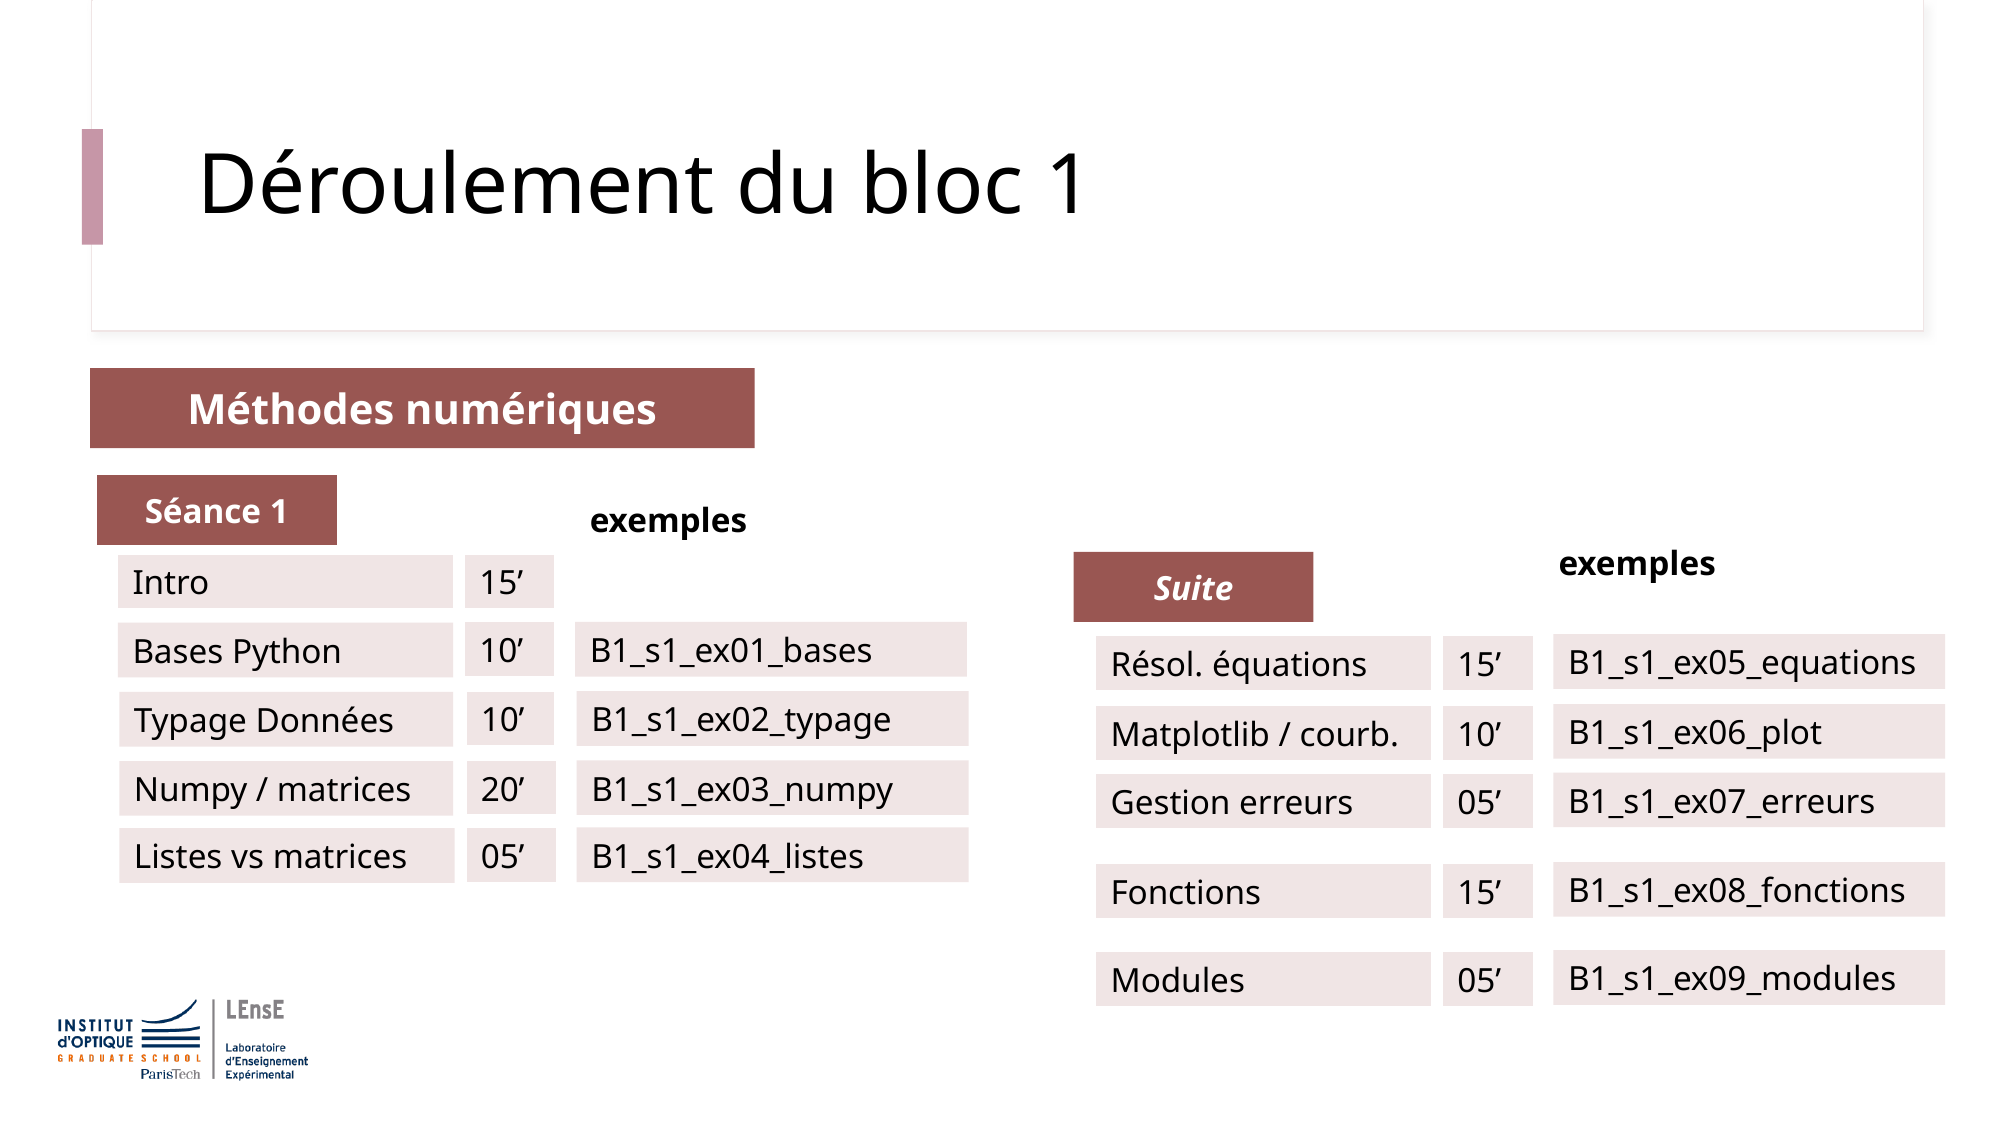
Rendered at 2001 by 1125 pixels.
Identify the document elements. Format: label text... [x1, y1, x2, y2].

text_box 15’ [464, 554, 555, 609]
text_box Fonctions [1095, 863, 1432, 919]
text_box B1_s1_ex07_erreurs [1553, 772, 1946, 828]
text_box exemples [575, 491, 874, 547]
text_box 10’ [464, 621, 555, 677]
text_box B1_s1_ex09_modules [1553, 950, 1946, 1005]
text_box 10’ [466, 691, 555, 746]
text_box B1_s1_ex01_bases [575, 621, 967, 677]
text_box exemples [1543, 534, 1843, 590]
text_box 20’ [466, 760, 557, 815]
text_box B1_s1_ex03_numpy [576, 760, 969, 815]
text_box Matplotlib / courb. [1095, 705, 1432, 761]
text_box B1_s1_ex04_listes [576, 827, 969, 883]
text_box 05’ [1442, 951, 1534, 1007]
text_box Séance 1 [97, 475, 337, 545]
title Déroulement du bloc 1 [183, 90, 1851, 284]
picture [33, 973, 333, 1097]
text_box B1_s1_ex05_equations [1553, 634, 1946, 689]
text_box Gestion erreurs [1095, 773, 1432, 829]
text_box Modules [1095, 951, 1432, 1007]
text_box Bases Python [117, 622, 454, 678]
text_box 15’ [1442, 635, 1534, 691]
text_box Suite [1073, 551, 1314, 622]
text_box 05’ [1442, 773, 1534, 829]
text_box B1_s1_ex06_plot [1553, 704, 1946, 759]
text_box 05’ [466, 827, 557, 883]
text_box Intro [117, 554, 454, 609]
text_box B1_s1_ex02_typage [576, 691, 969, 746]
text_box Typage Données [119, 691, 454, 747]
text_box 15’ [1442, 863, 1534, 919]
text_box 10’ [1442, 705, 1534, 761]
text_box Résol. équations [1095, 635, 1432, 691]
text_box Méthodes numériques [90, 368, 755, 449]
text_box B1_s1_ex08_fonctions [1553, 862, 1946, 917]
text_box Listes vs matrices [119, 828, 455, 883]
text_box Numpy / matrices [119, 761, 454, 816]
